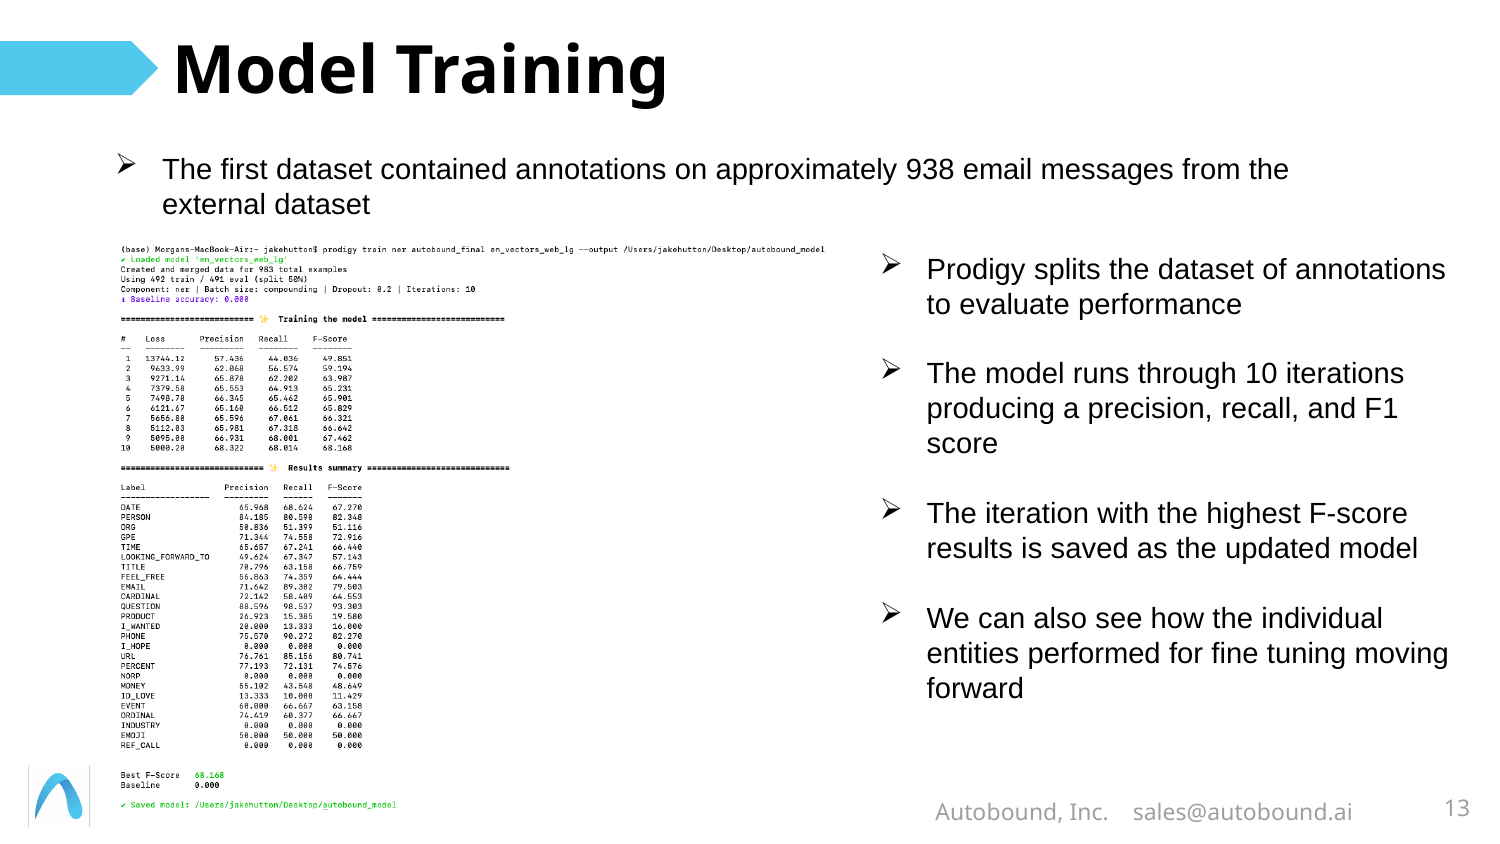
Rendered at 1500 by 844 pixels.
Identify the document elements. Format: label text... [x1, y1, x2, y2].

text_box The first dataset contained annotations on approximately 938 email messages from the external dataset [100, 142, 1395, 228]
text_box Autobound, Inc. sales@autobound.ai [921, 785, 1474, 838]
picture [20, 766, 98, 827]
text_box [0, 41, 158, 95]
text_box 13 [1394, 783, 1485, 836]
text_box Model Training [157, 12, 1485, 107]
text_box Prodigy splits the dataset of annotations to evaluate performance The model runs through 10 iterations producing a precision, recall, and F1 score The iteration with the highest F-score results is saved as the updated model We can also see how the individual entities performed for fine tuning moving forward [865, 242, 1474, 712]
picture [117, 242, 855, 810]
